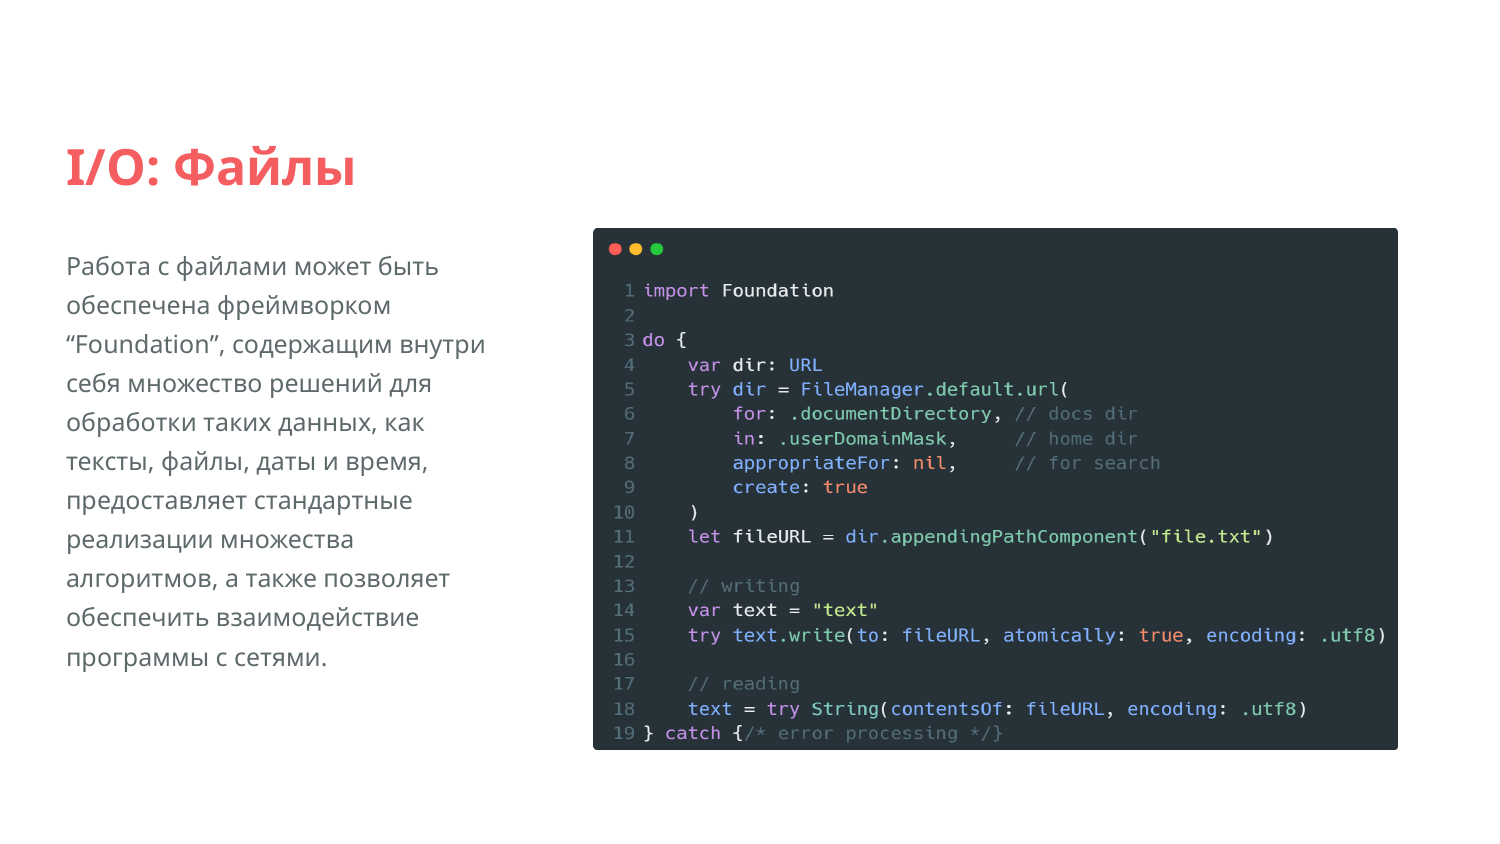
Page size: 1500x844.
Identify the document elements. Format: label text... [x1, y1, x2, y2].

title I/O: Файлы [51, 91, 512, 216]
picture [592, 227, 1398, 750]
list Работа с файлами может быть обеспечена фреймворком “Foundation”, содержащим внутри себя множество решений для обработки таких данных, как тексты, файлы, даты и время, предоставляет стандартные реализации множества алгоритмов, а также позволяет обеспечить взаимодействие программы с сетями. [51, 228, 512, 750]
